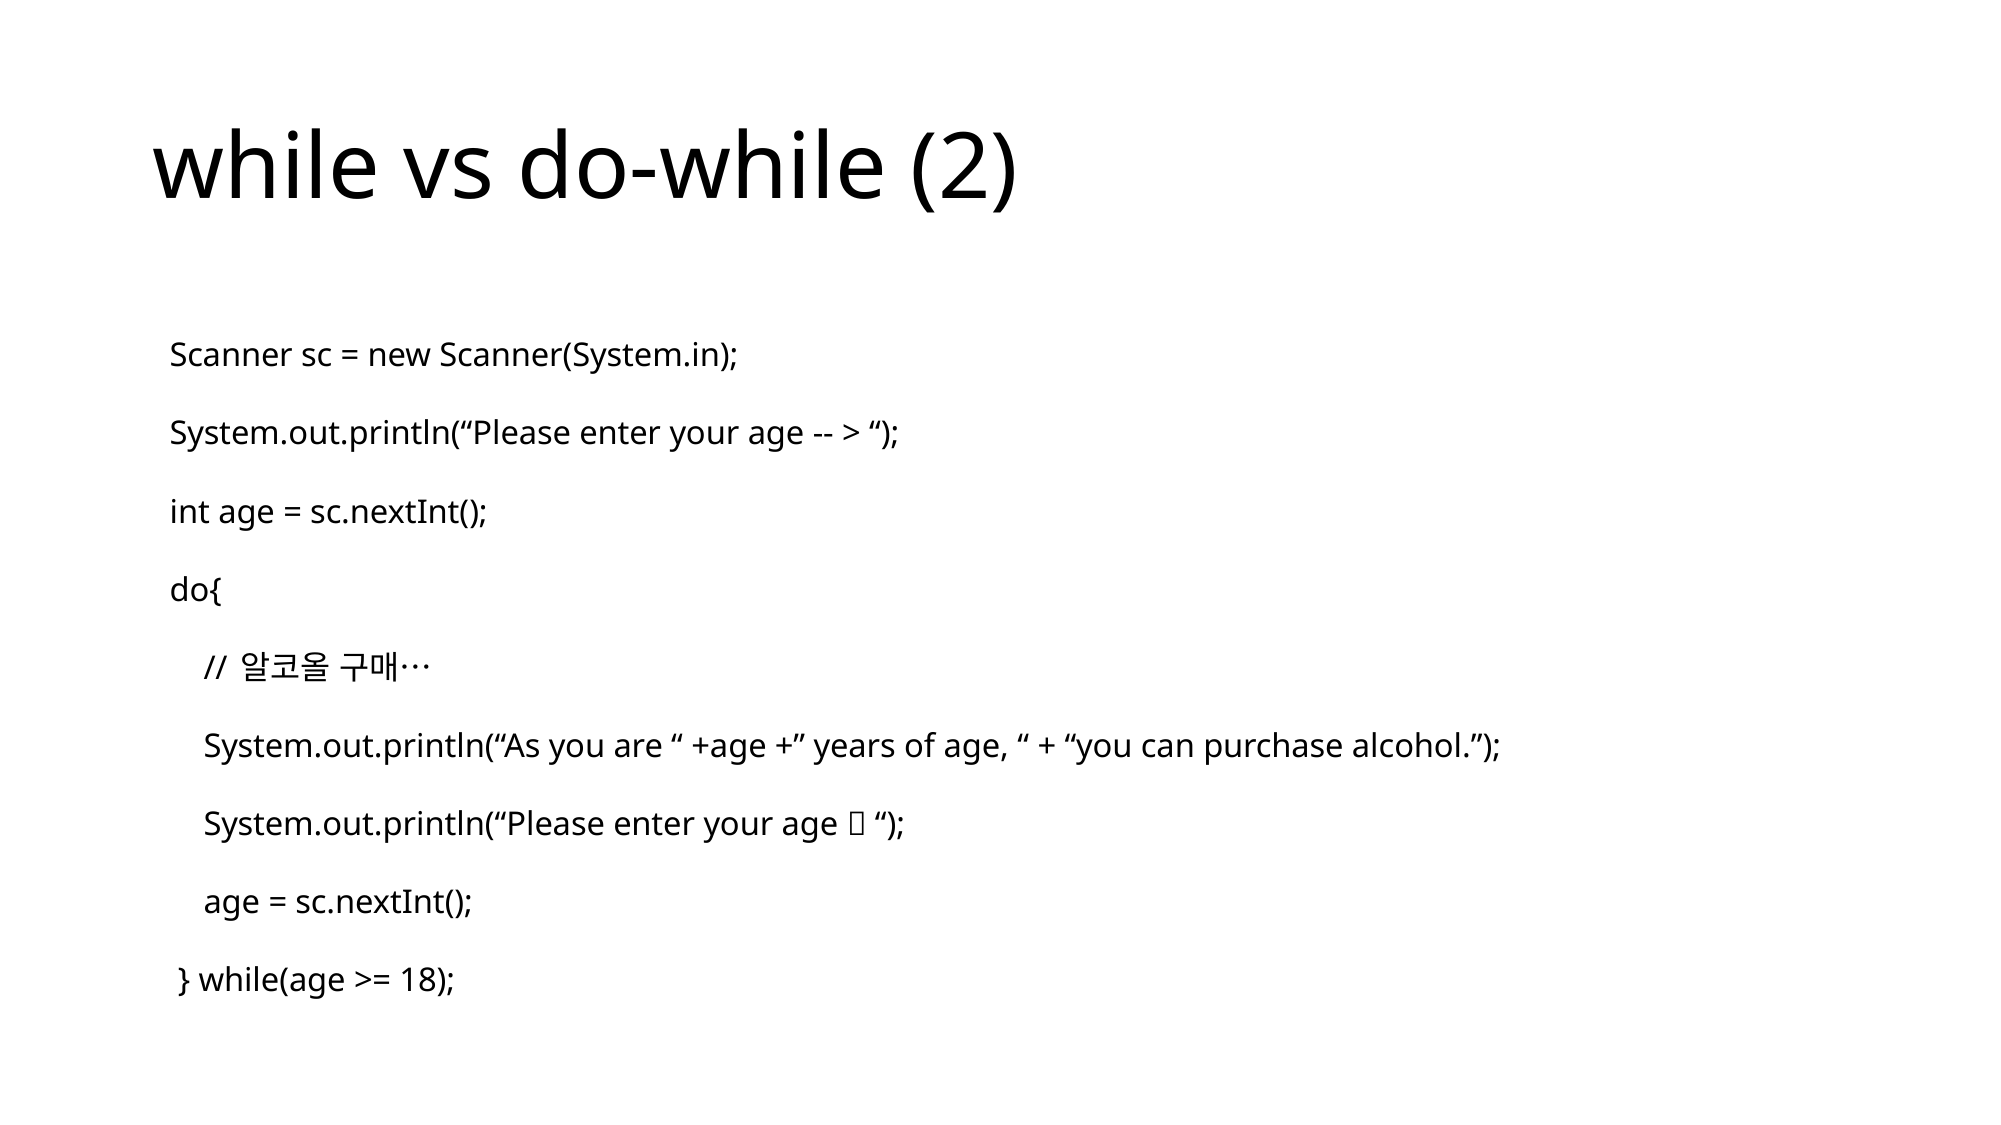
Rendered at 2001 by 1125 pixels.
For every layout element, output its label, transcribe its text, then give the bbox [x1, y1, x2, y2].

title while vs do-while (2) [137, 59, 1863, 278]
list Scanner sc = new Scanner(System.in); System.out.println(“Please enter your age -- > “); int age = sc.nextInt(); do{ // 알코올 구매… System.out.println(“As you are “ +age +” years of age, “ + “you can purchase alcohol.”); System.out.println(“Please enter your age  “); age = sc.nextInt(); } while(age >= 18); [137, 299, 1863, 1014]
